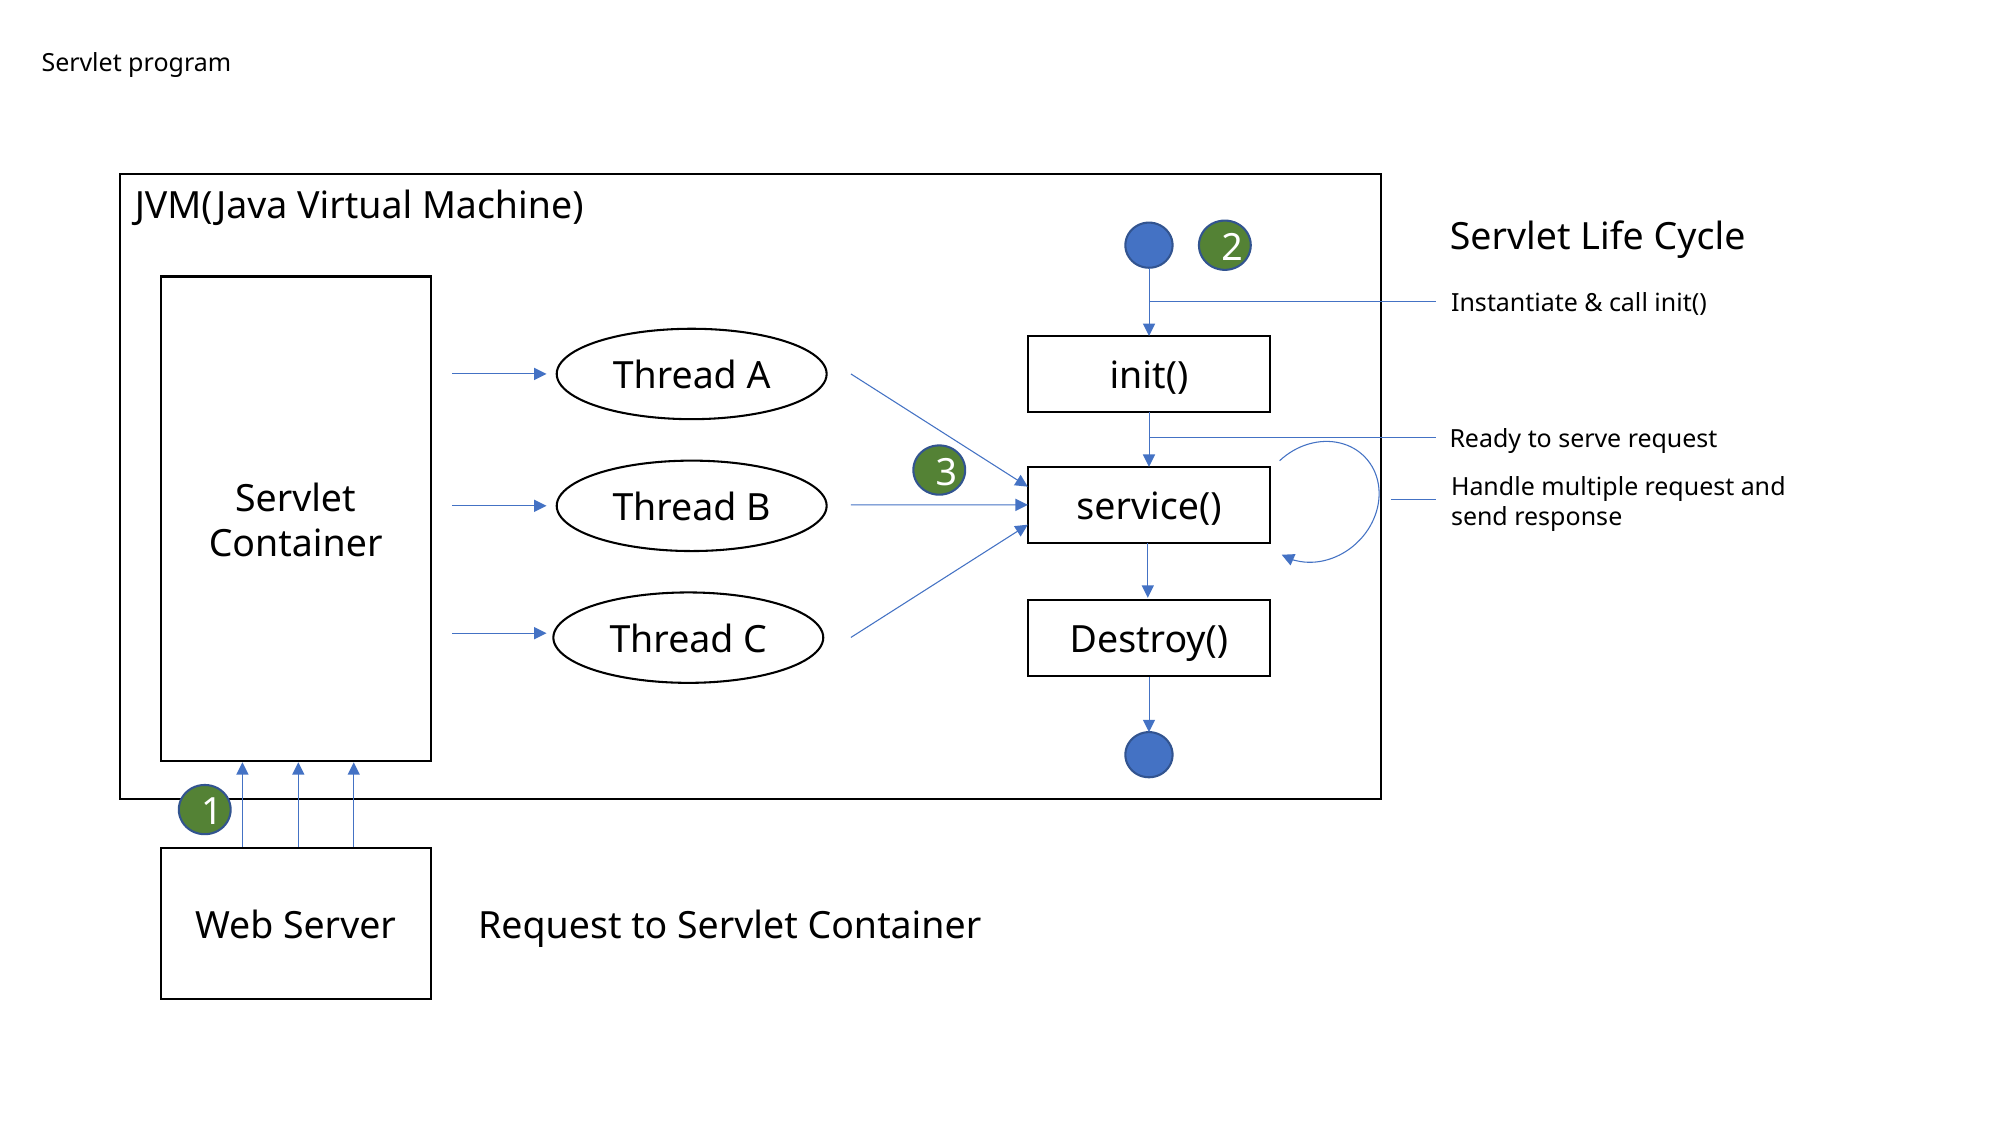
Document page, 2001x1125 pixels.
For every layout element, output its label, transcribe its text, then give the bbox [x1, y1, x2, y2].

text_box Thread C [552, 591, 825, 684]
text_box Servlet program [26, 38, 430, 84]
text_box [1124, 221, 1174, 269]
text_box Ready to serve request [1434, 415, 1733, 460]
text_box Destroy() [1027, 599, 1271, 677]
text_box [1124, 731, 1174, 779]
text_box 2 [1197, 219, 1252, 271]
text_box [1279, 440, 1380, 566]
text_box Handle multiple request and send response [1436, 463, 1802, 539]
text_box 1 [177, 783, 232, 836]
text_box Thread A [555, 327, 828, 421]
text_box JVM(Java Virtual Machine) [119, 173, 1382, 800]
text_box Servlet Life Cycle [1435, 204, 1761, 265]
text_box service() [1027, 466, 1271, 544]
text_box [850, 373, 1028, 487]
text_box Thread B [555, 459, 828, 553]
text_box 3 [919, 487, 960, 496]
text_box Instantiate & call init() [1436, 279, 1723, 324]
text_box Web Server [160, 847, 432, 1000]
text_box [850, 524, 1028, 638]
text_box init() [1027, 335, 1271, 413]
text_box Request to Servlet Container [463, 893, 997, 954]
